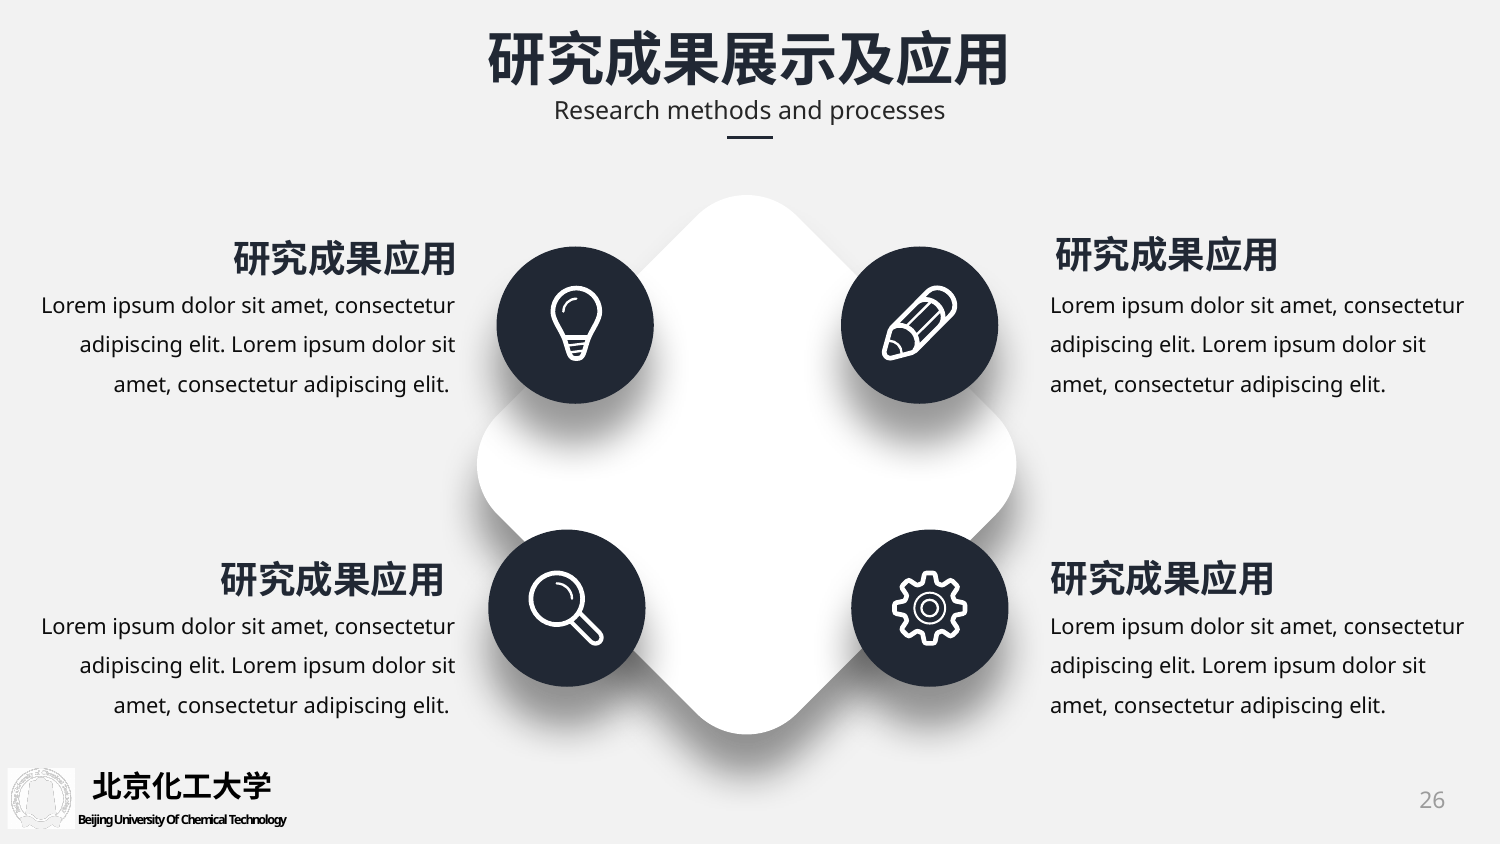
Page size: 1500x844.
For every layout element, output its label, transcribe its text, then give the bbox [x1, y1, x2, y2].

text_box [496, 246, 654, 404]
slide_number 26 [1123, 778, 1461, 824]
text_box Lorem ipsum dolor sit amet, consectetur adipiscing elit. Lorem ipsum dolor sit amet, consectetur adipiscing elit. [15, 592, 461, 725]
text_box 研究成果应用 [208, 227, 474, 288]
text_box 研究成果展示及应用 [472, 14, 1027, 100]
text_box Lorem ipsum dolor sit amet, consectetur adipiscing elit. Lorem ipsum dolor sit amet, consectetur adipiscing elit. [1045, 271, 1491, 404]
text_box [475, 193, 1018, 736]
text_box Lorem ipsum dolor sit amet, consectetur adipiscing elit. Lorem ipsum dolor sit amet, consectetur adipiscing elit. [1045, 592, 1491, 725]
text_box Research methods and processes [538, 87, 961, 133]
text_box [488, 529, 646, 687]
text_box 研究成果应用 [1040, 223, 1321, 284]
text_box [840, 246, 999, 404]
text_box 研究成果应用 [1035, 547, 1331, 608]
text_box Lorem ipsum dolor sit amet, consectetur adipiscing elit. Lorem ipsum dolor sit amet, consectetur adipiscing elit. [15, 271, 461, 404]
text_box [851, 529, 1009, 687]
text_box 研究成果应用 [196, 549, 461, 592]
